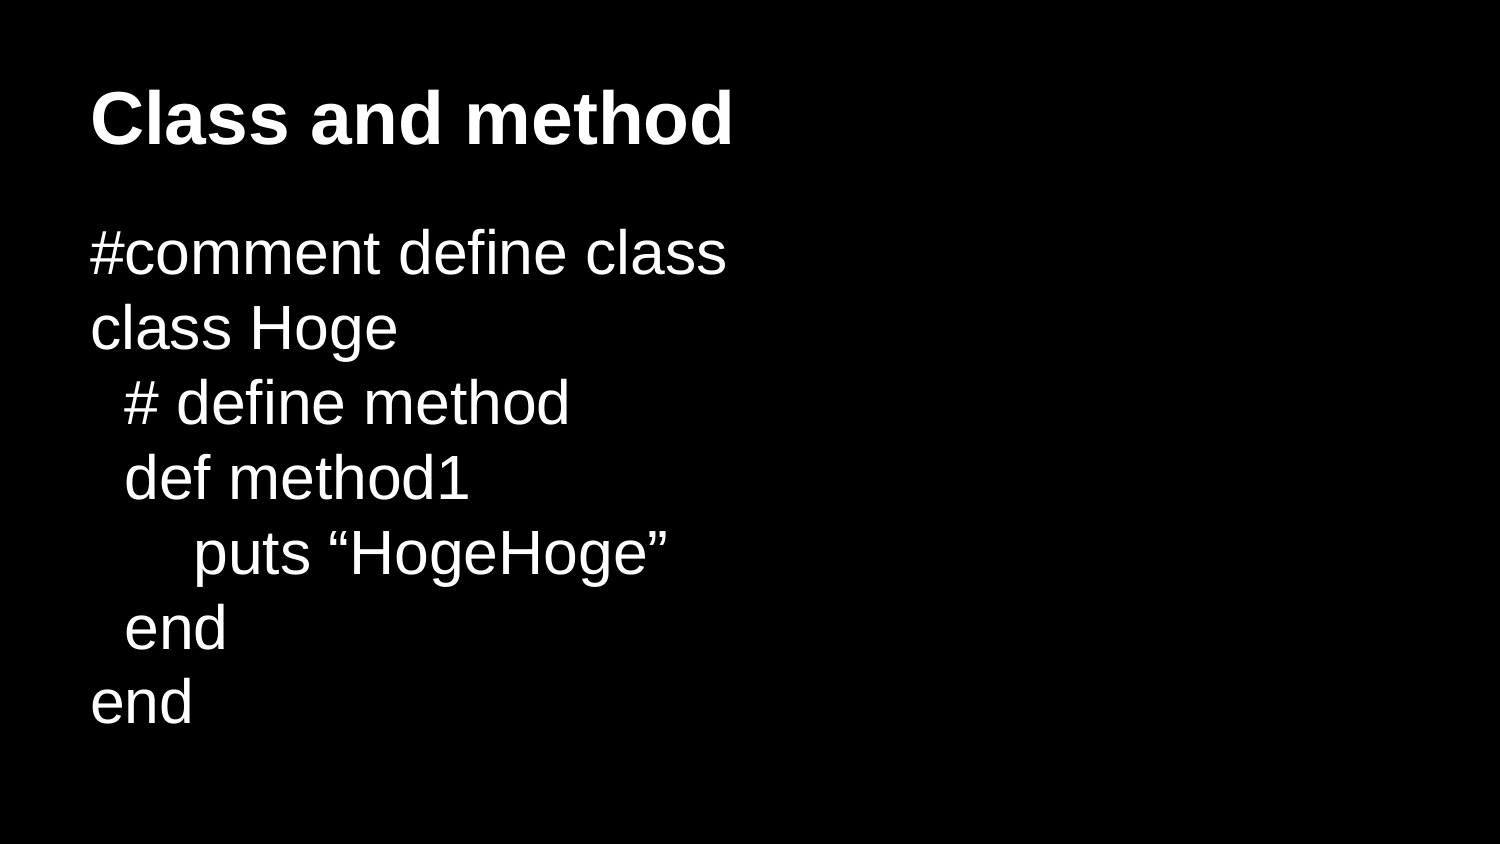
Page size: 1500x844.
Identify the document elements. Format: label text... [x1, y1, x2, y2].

title Class and method [75, 33, 1425, 175]
list #comment define class class Hoge # define method def method1 puts “HogeHoge” end end [75, 196, 1425, 808]
